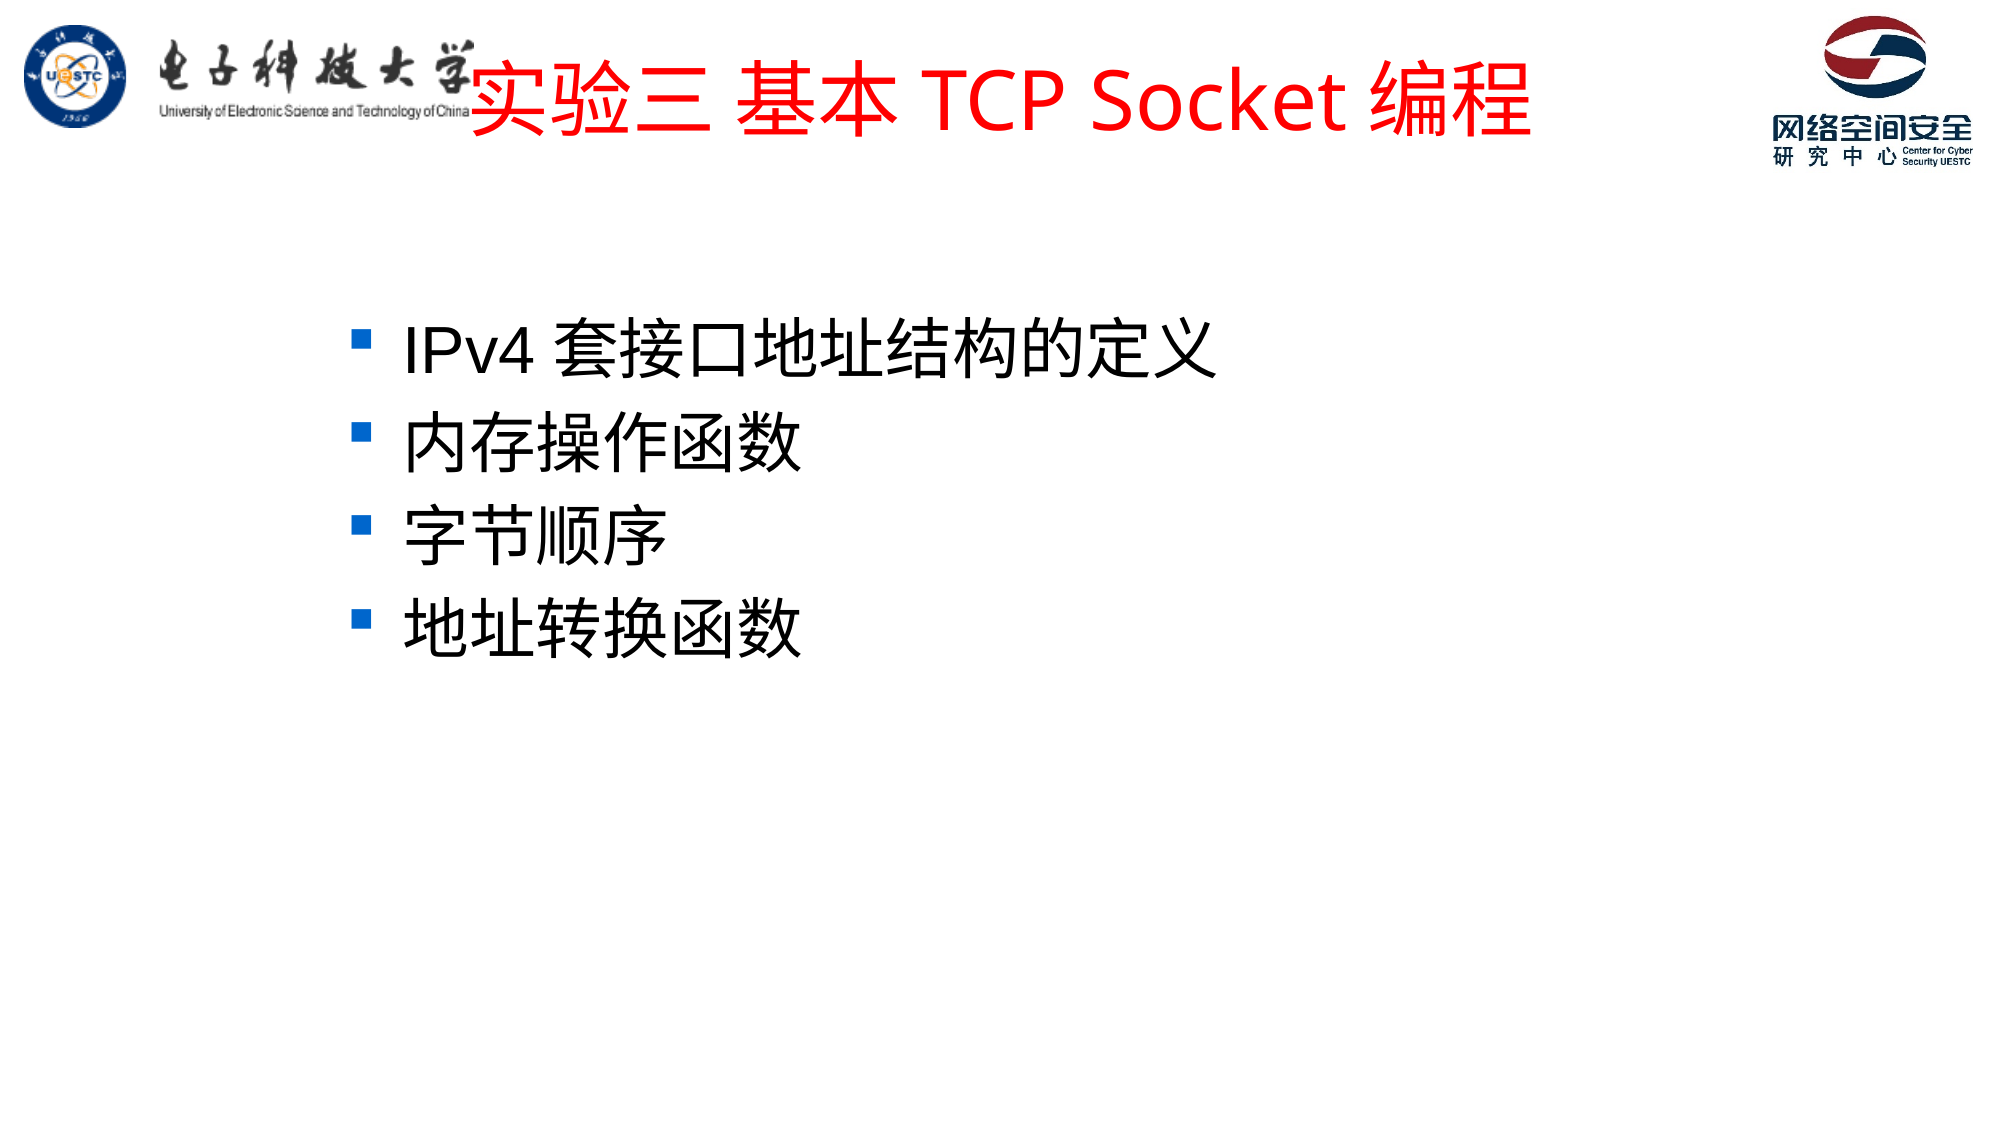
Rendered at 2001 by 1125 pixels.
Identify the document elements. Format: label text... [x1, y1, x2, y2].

text_box IPv4套接口地址结构的定义 内存操作函数 字节顺序 地址转换函数 [331, 206, 1669, 945]
title 实验三 基本TCP Socket编程 [0, 0, 2000, 207]
